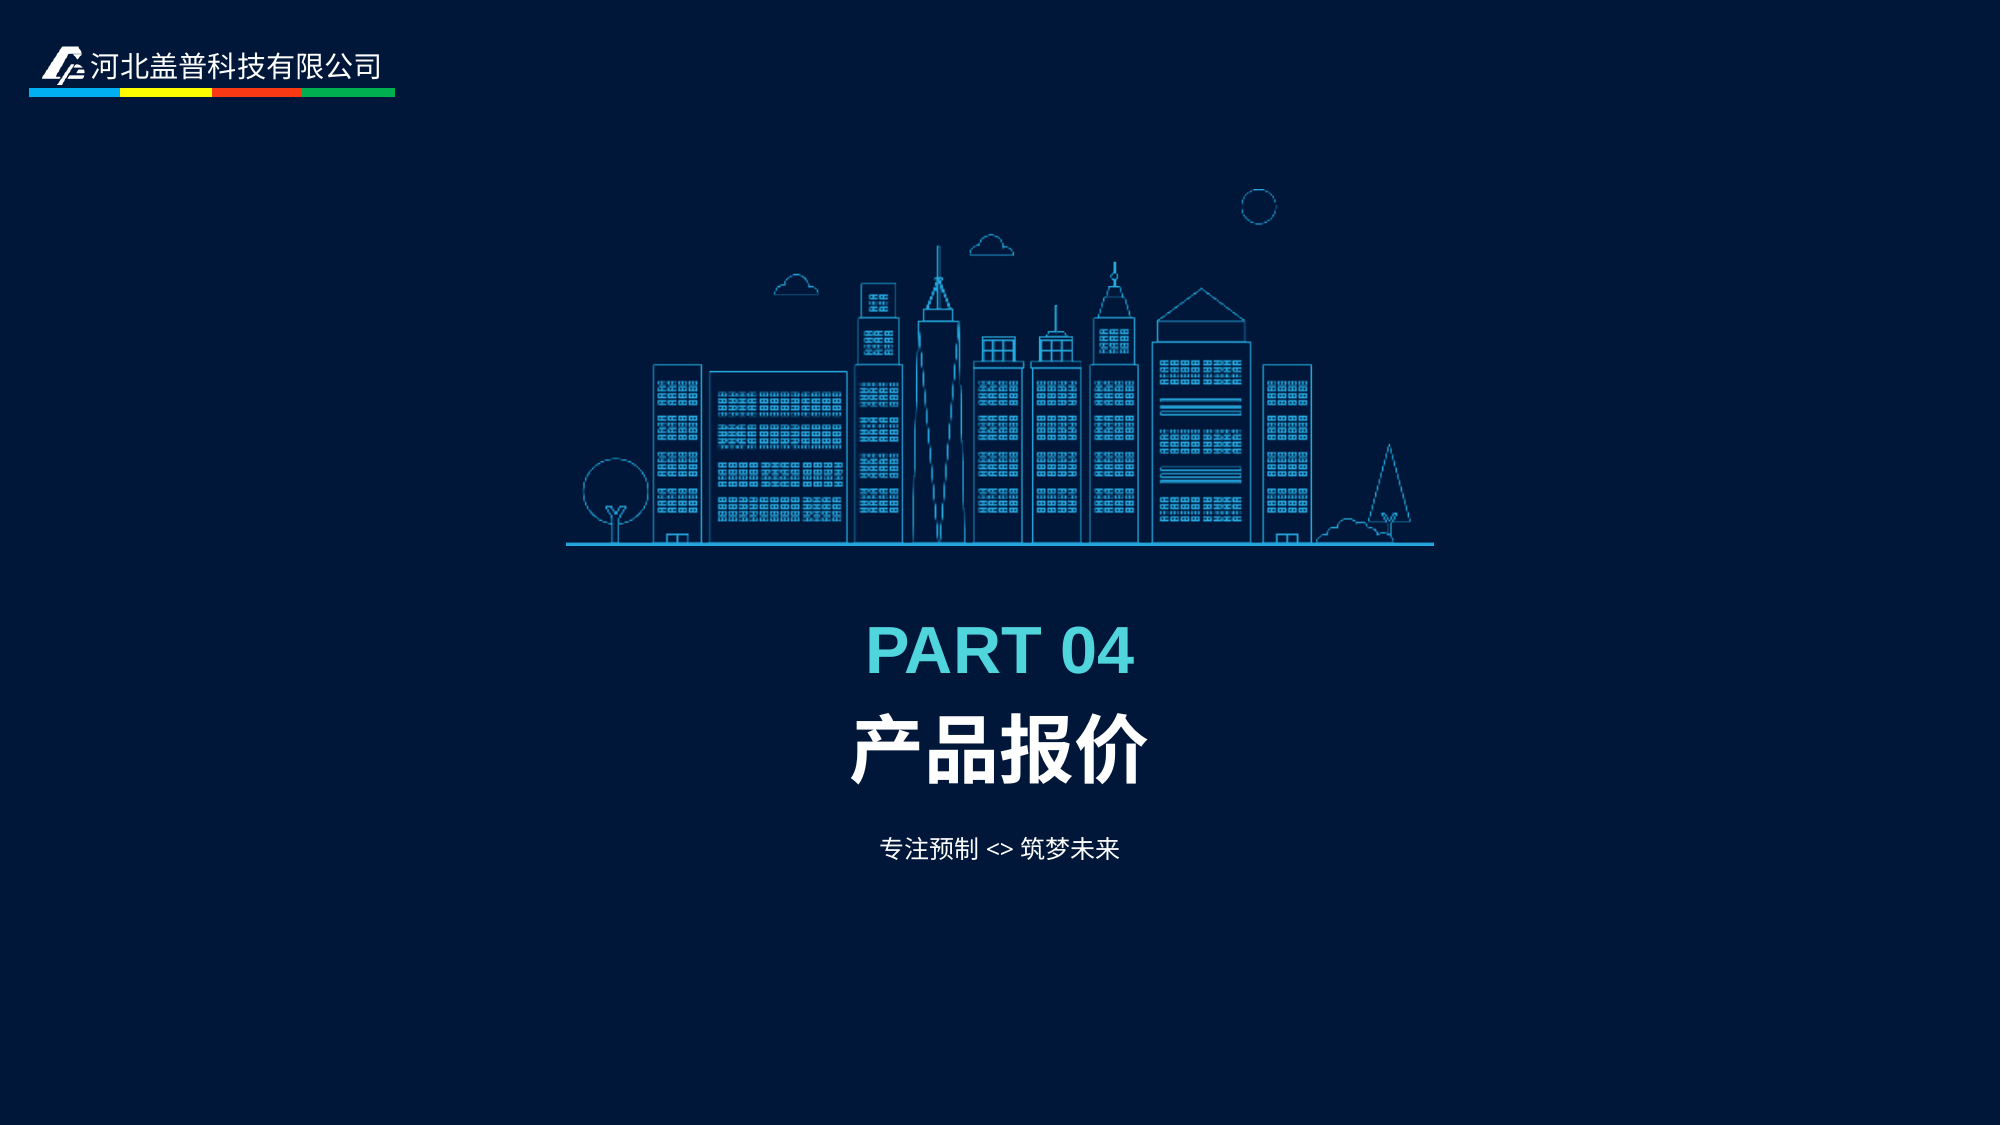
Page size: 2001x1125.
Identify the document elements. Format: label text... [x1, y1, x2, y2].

text_box 专注预制<>筑梦未来 [525, 822, 1475, 871]
text_box PART 04 [835, 599, 1165, 695]
text_box 产品报价 [566, 695, 1434, 801]
picture [0, 0, 2000, 1125]
